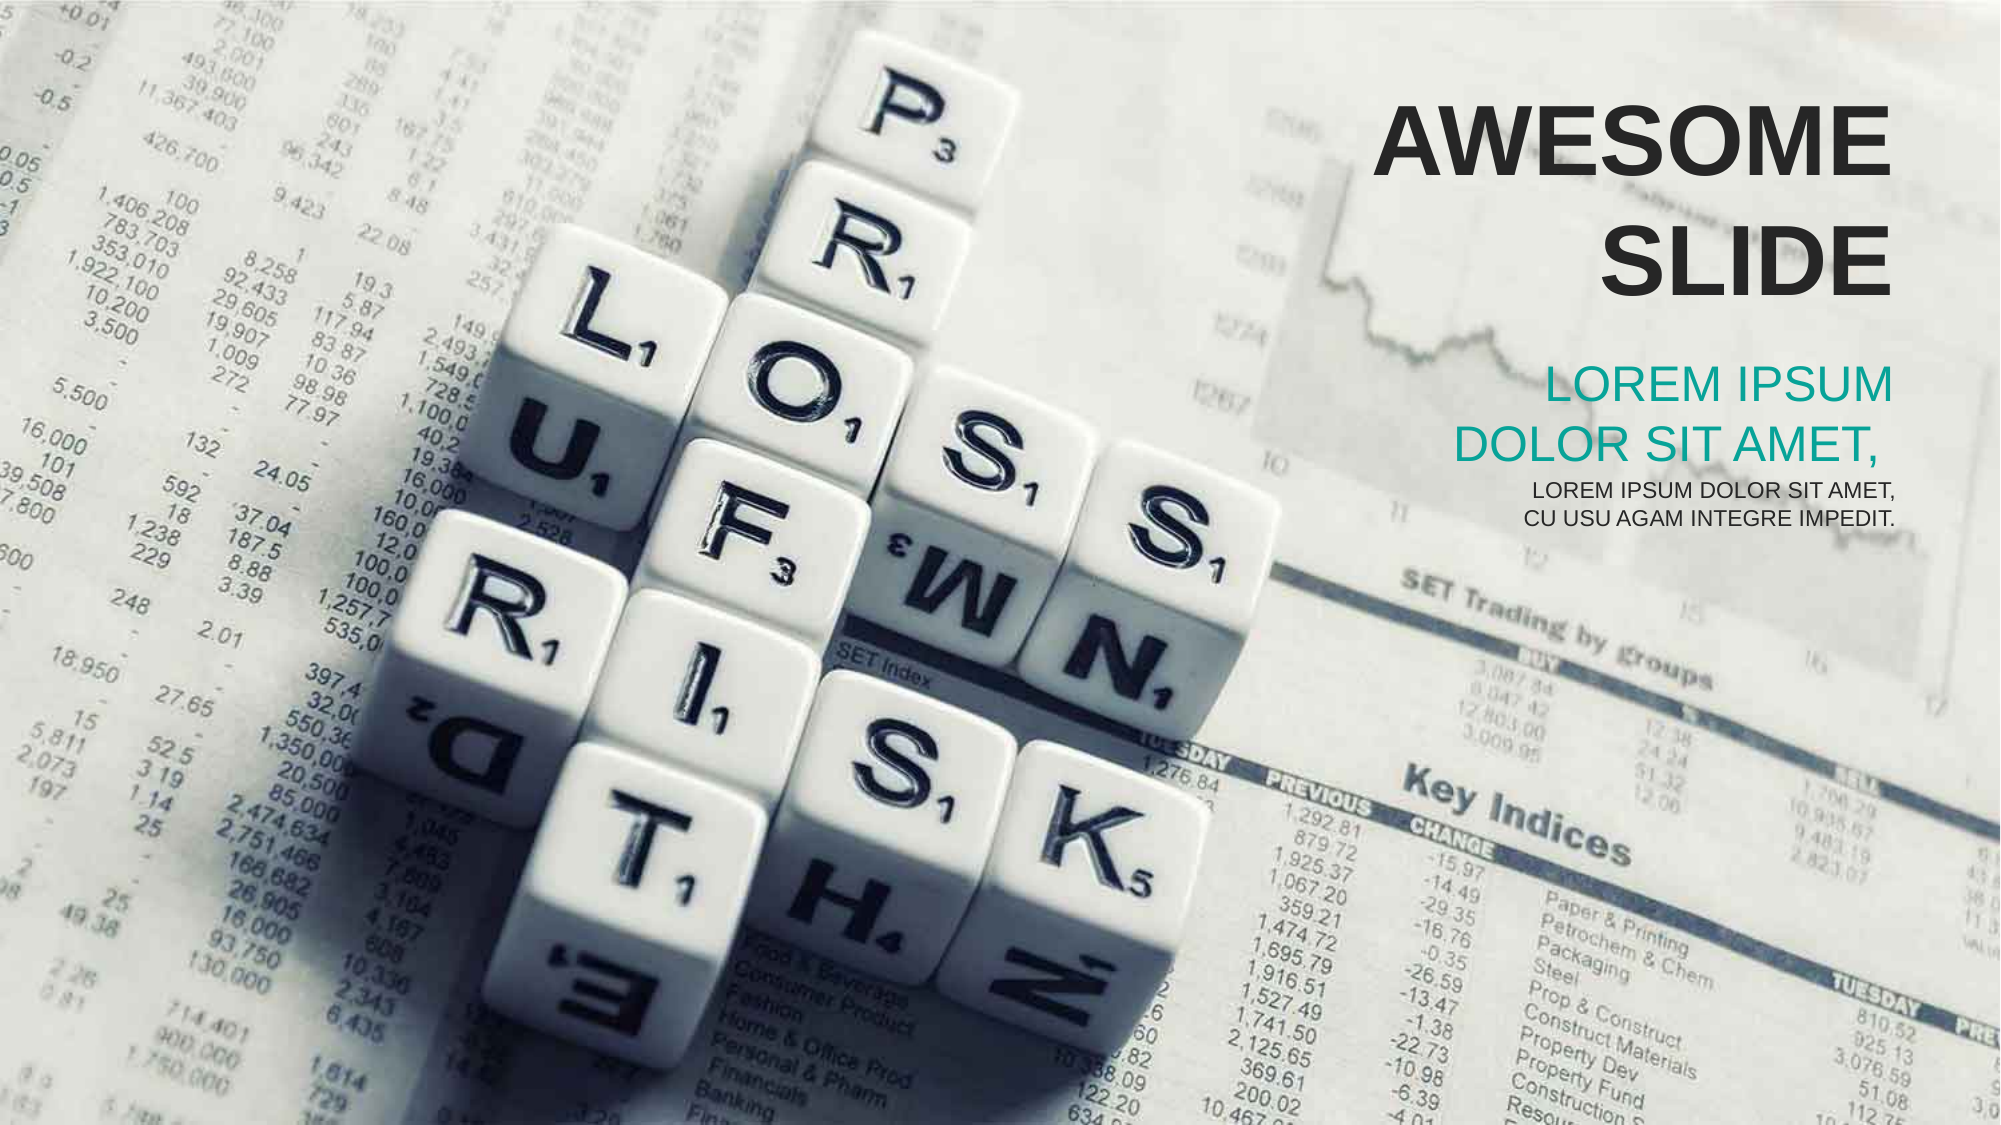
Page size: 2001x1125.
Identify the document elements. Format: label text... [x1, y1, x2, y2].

text_box LOREM IPSUM DOLOR SIT AMET, CU USU AGAM INTEGRE IMPEDIT. [1325, 468, 1911, 539]
picture [0, 0, 2001, 1125]
text_box LOREM IPSUM DOLOR SIT AMET, [1323, 344, 1910, 479]
text_box AWESOME SLIDE [1323, 67, 1910, 323]
